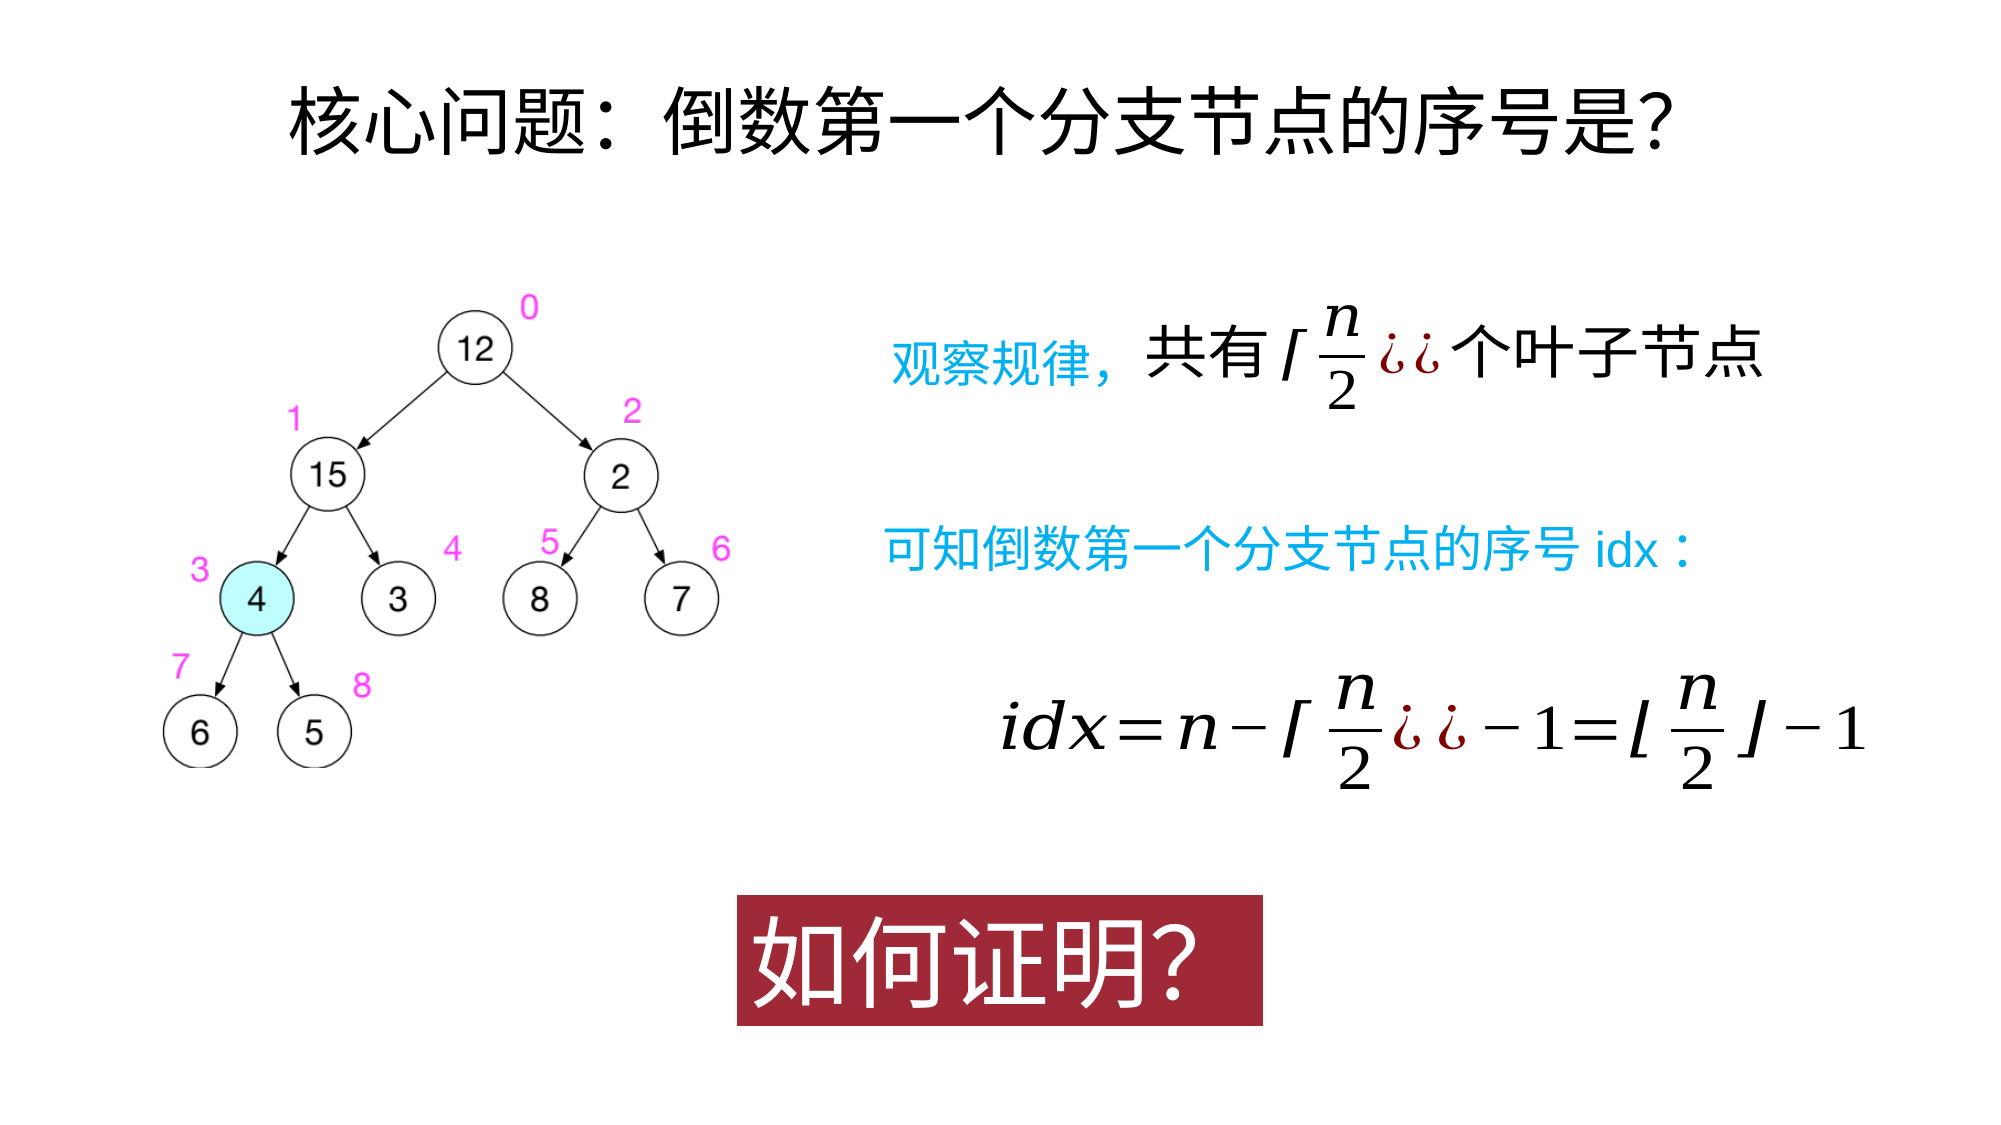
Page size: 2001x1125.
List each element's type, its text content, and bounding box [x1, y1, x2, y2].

text_box 可知倒数第一个分支节点的序号idx： [868, 509, 1736, 585]
text_box 观察规律， [877, 324, 1157, 400]
picture [162, 277, 738, 768]
text_box 如何证明？ [733, 891, 1266, 1029]
title 核心问题：倒数第一个分支节点的序号是？ [137, 59, 1863, 191]
